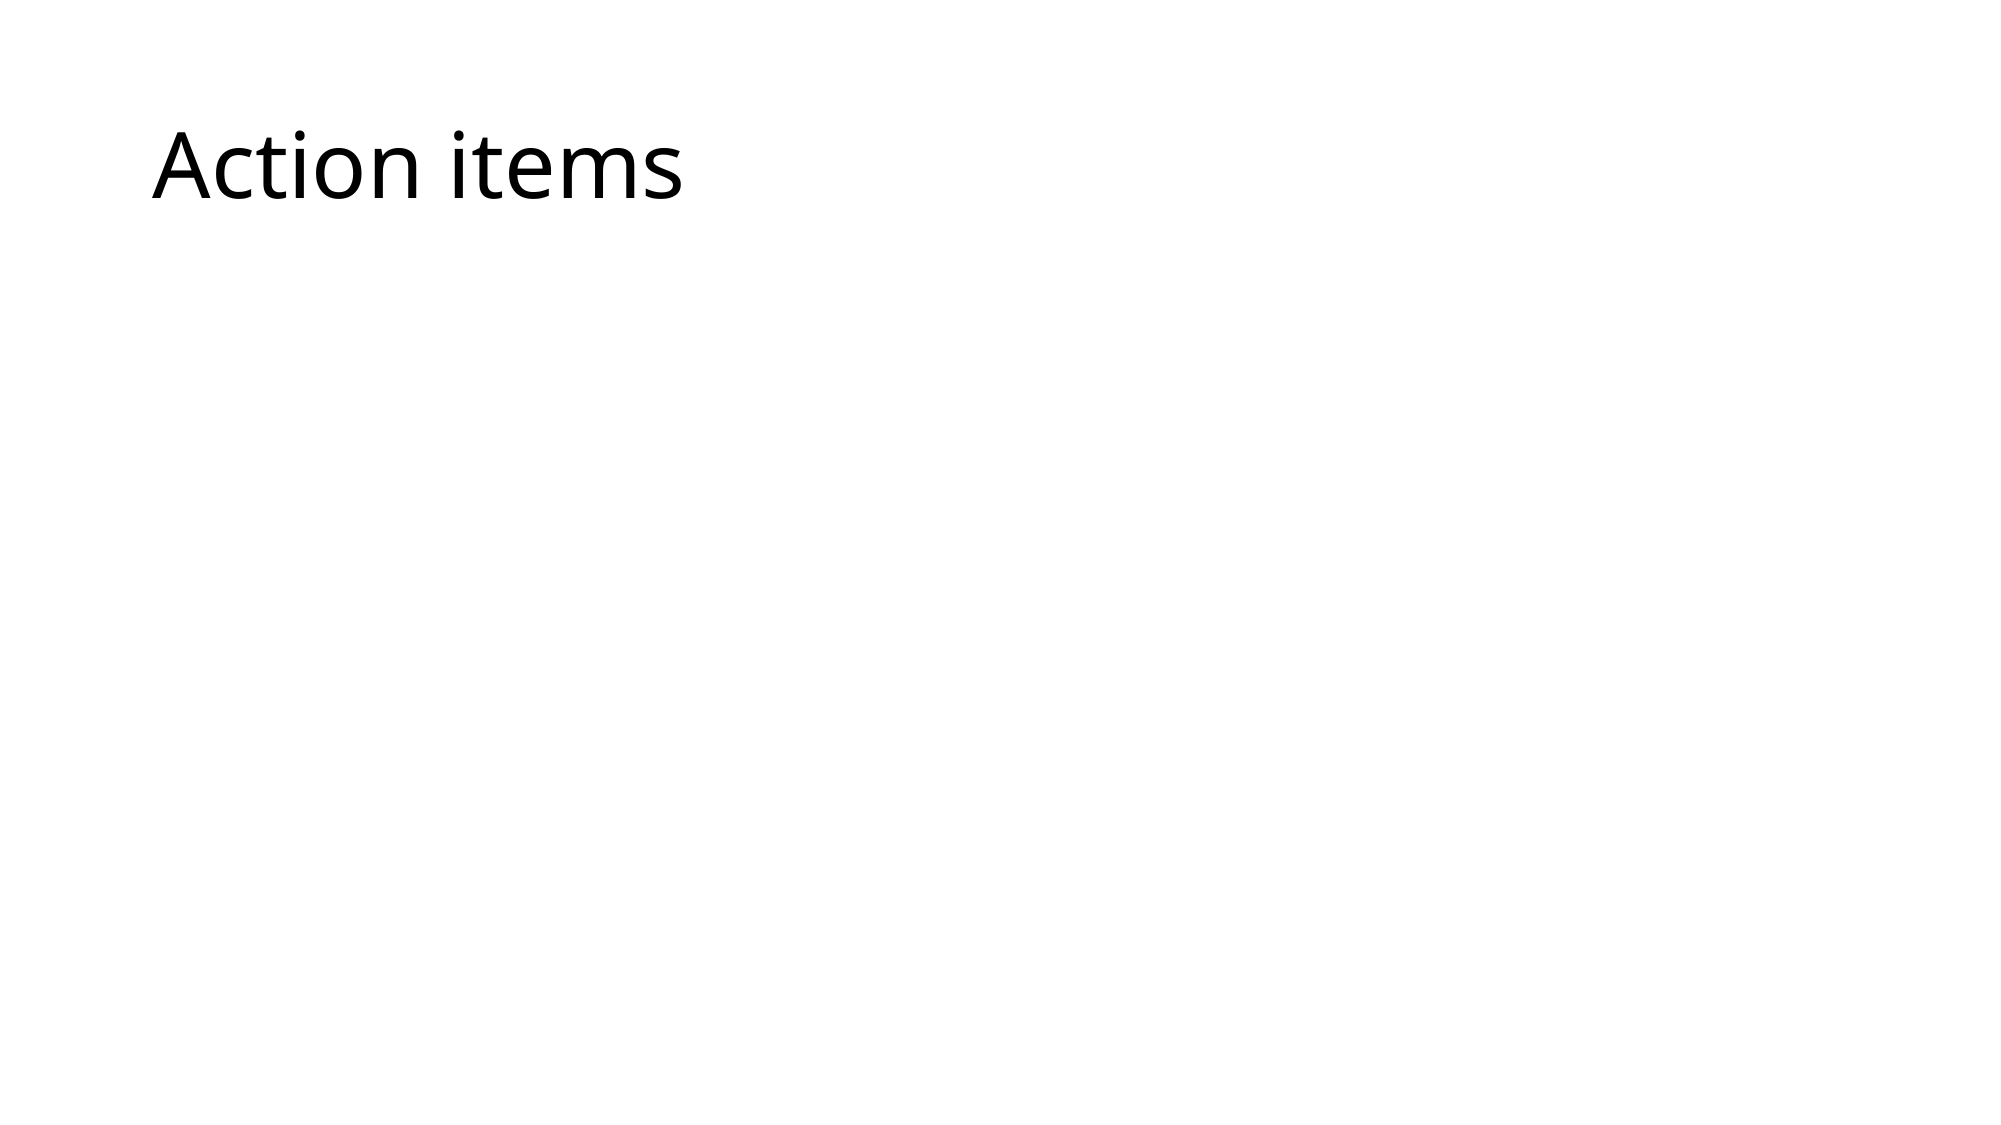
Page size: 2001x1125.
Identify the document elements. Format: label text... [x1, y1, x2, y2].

title Action items [137, 59, 1863, 278]
